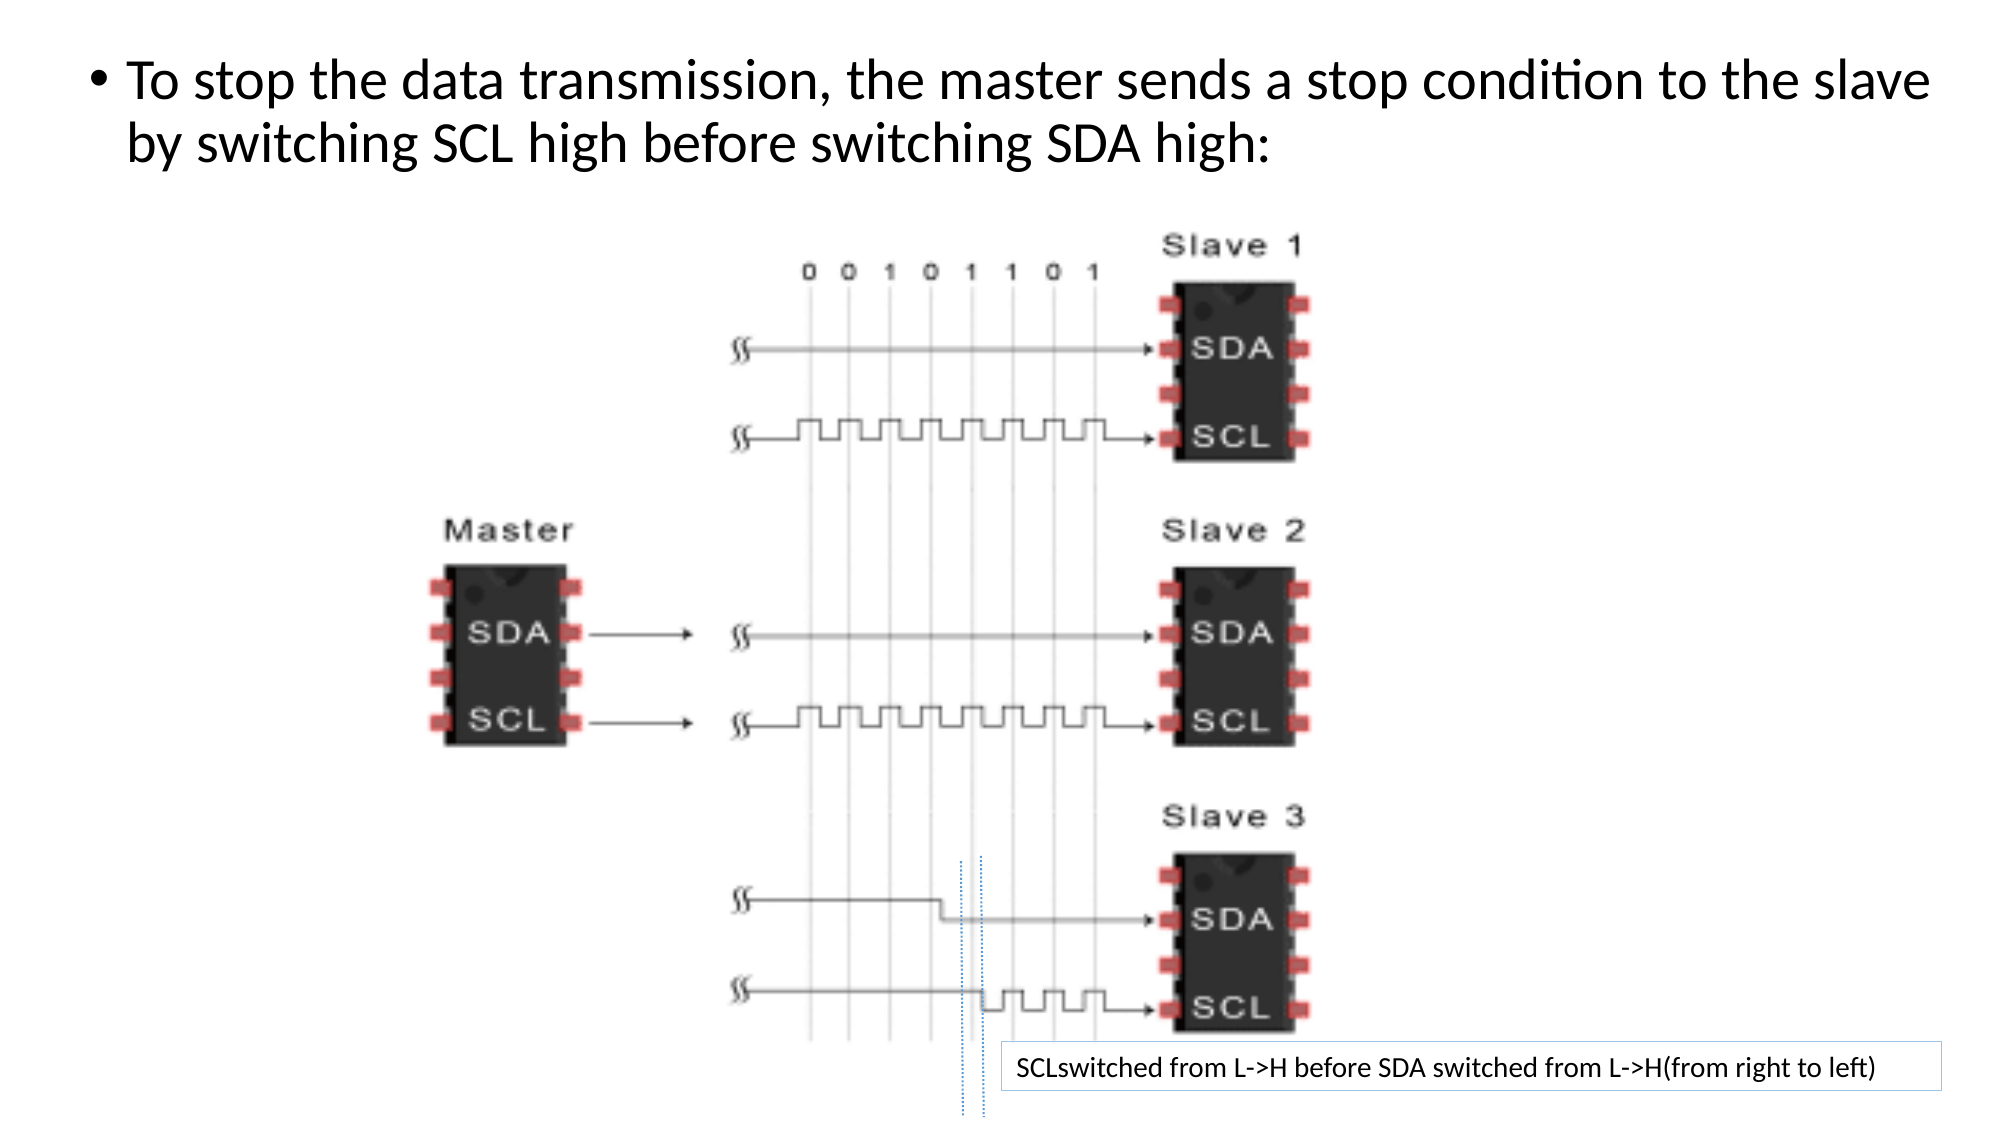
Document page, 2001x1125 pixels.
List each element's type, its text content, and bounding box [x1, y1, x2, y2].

picture [397, 202, 1344, 1070]
text_box SCLswitched from L->H before SDA switched from L->H(from right to left) [1001, 1041, 1942, 1091]
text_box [980, 855, 984, 1118]
list To stop the data transmission, the master sends a stop condition to the slave by switching SCL high before switching SDA high: [74, 42, 1967, 1057]
